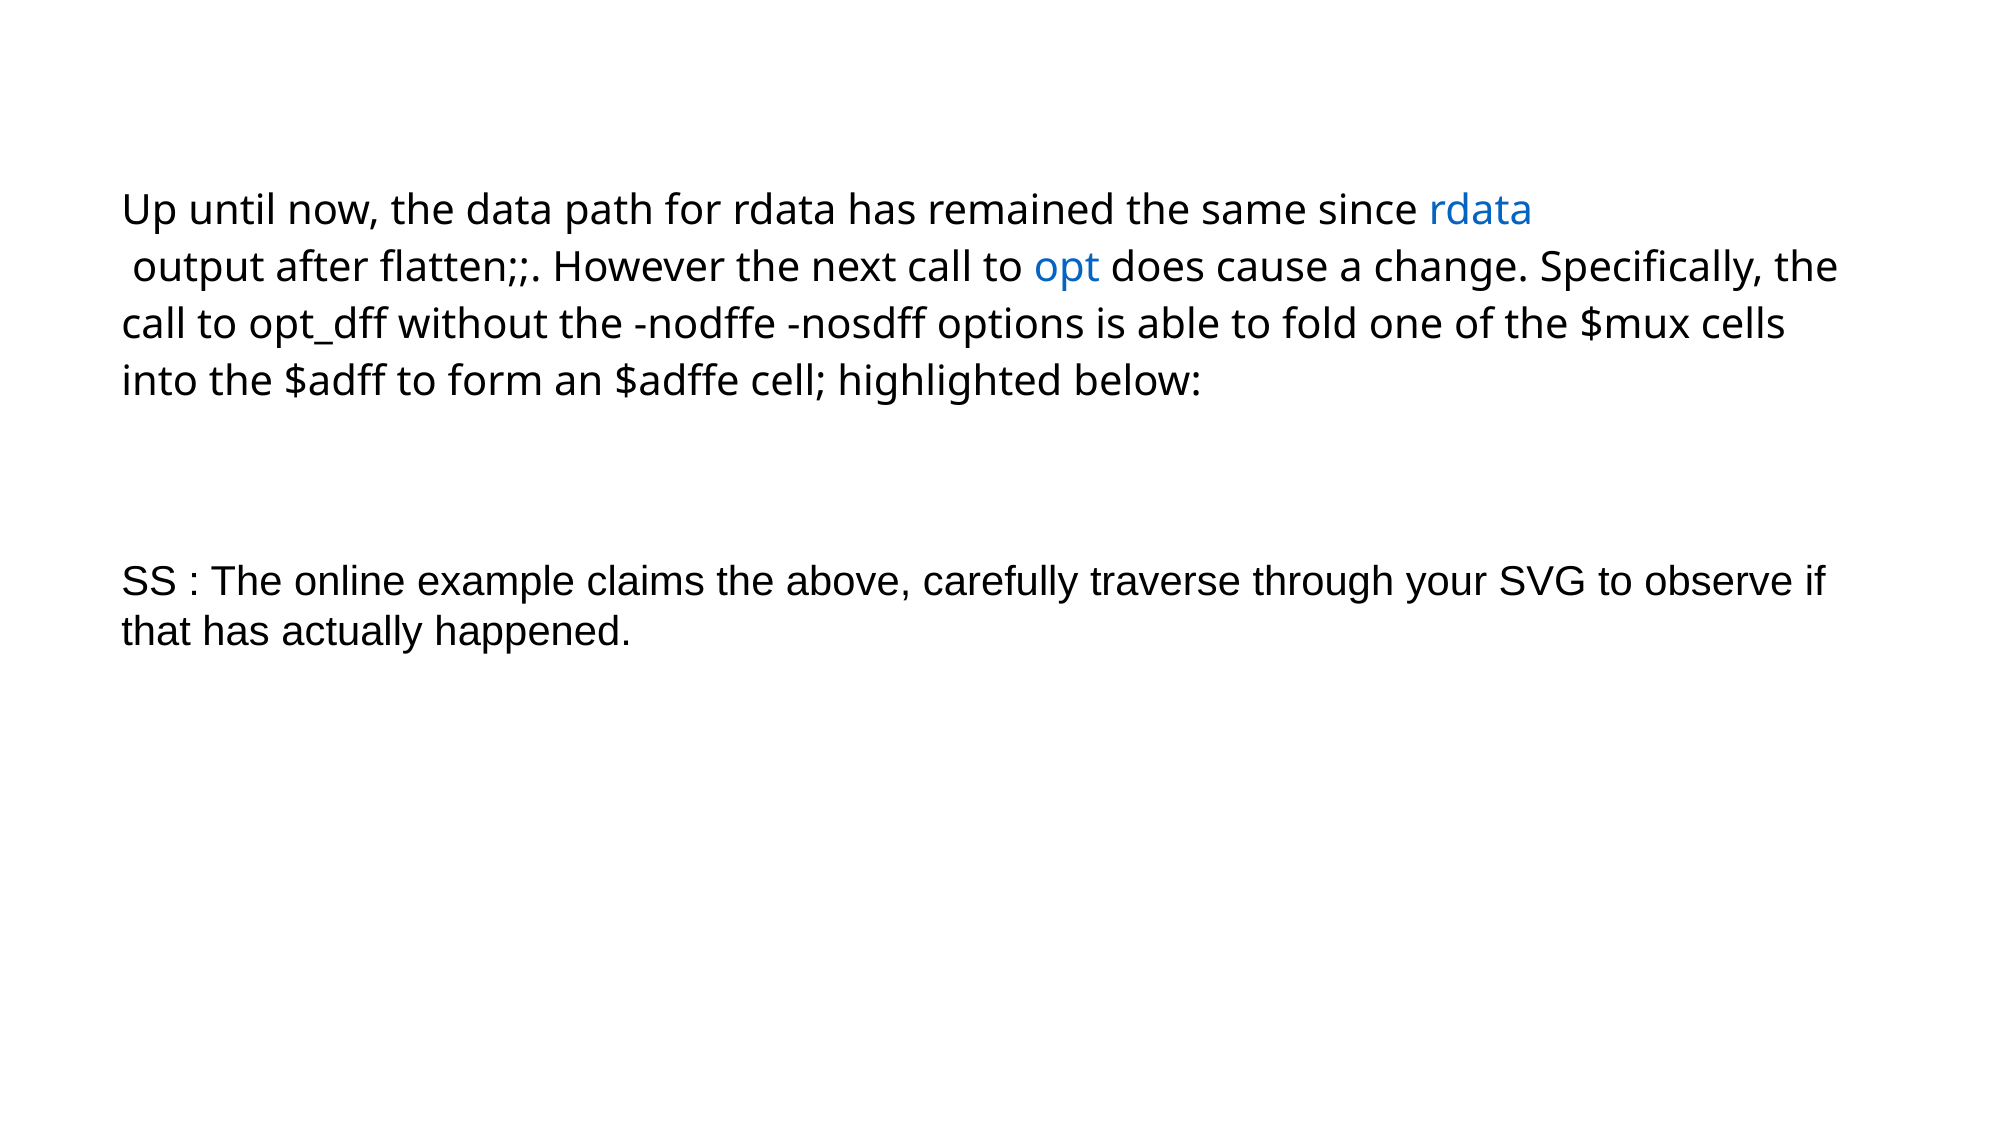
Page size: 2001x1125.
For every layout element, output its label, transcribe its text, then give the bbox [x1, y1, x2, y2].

text_box Up until now, the data path for rdata has remained the same since rdata output after flatten;;. However the next call to opt does cause a change. Specifically, the call to opt_dff without the -nodffe -nosdff options is able to fold one of the $mux cells into the $adff to form an $adffe cell; highlighted below: SS : The online example claims the above, carefully traverse through your SVG to observe if that has actually happened. [106, 175, 1863, 662]
